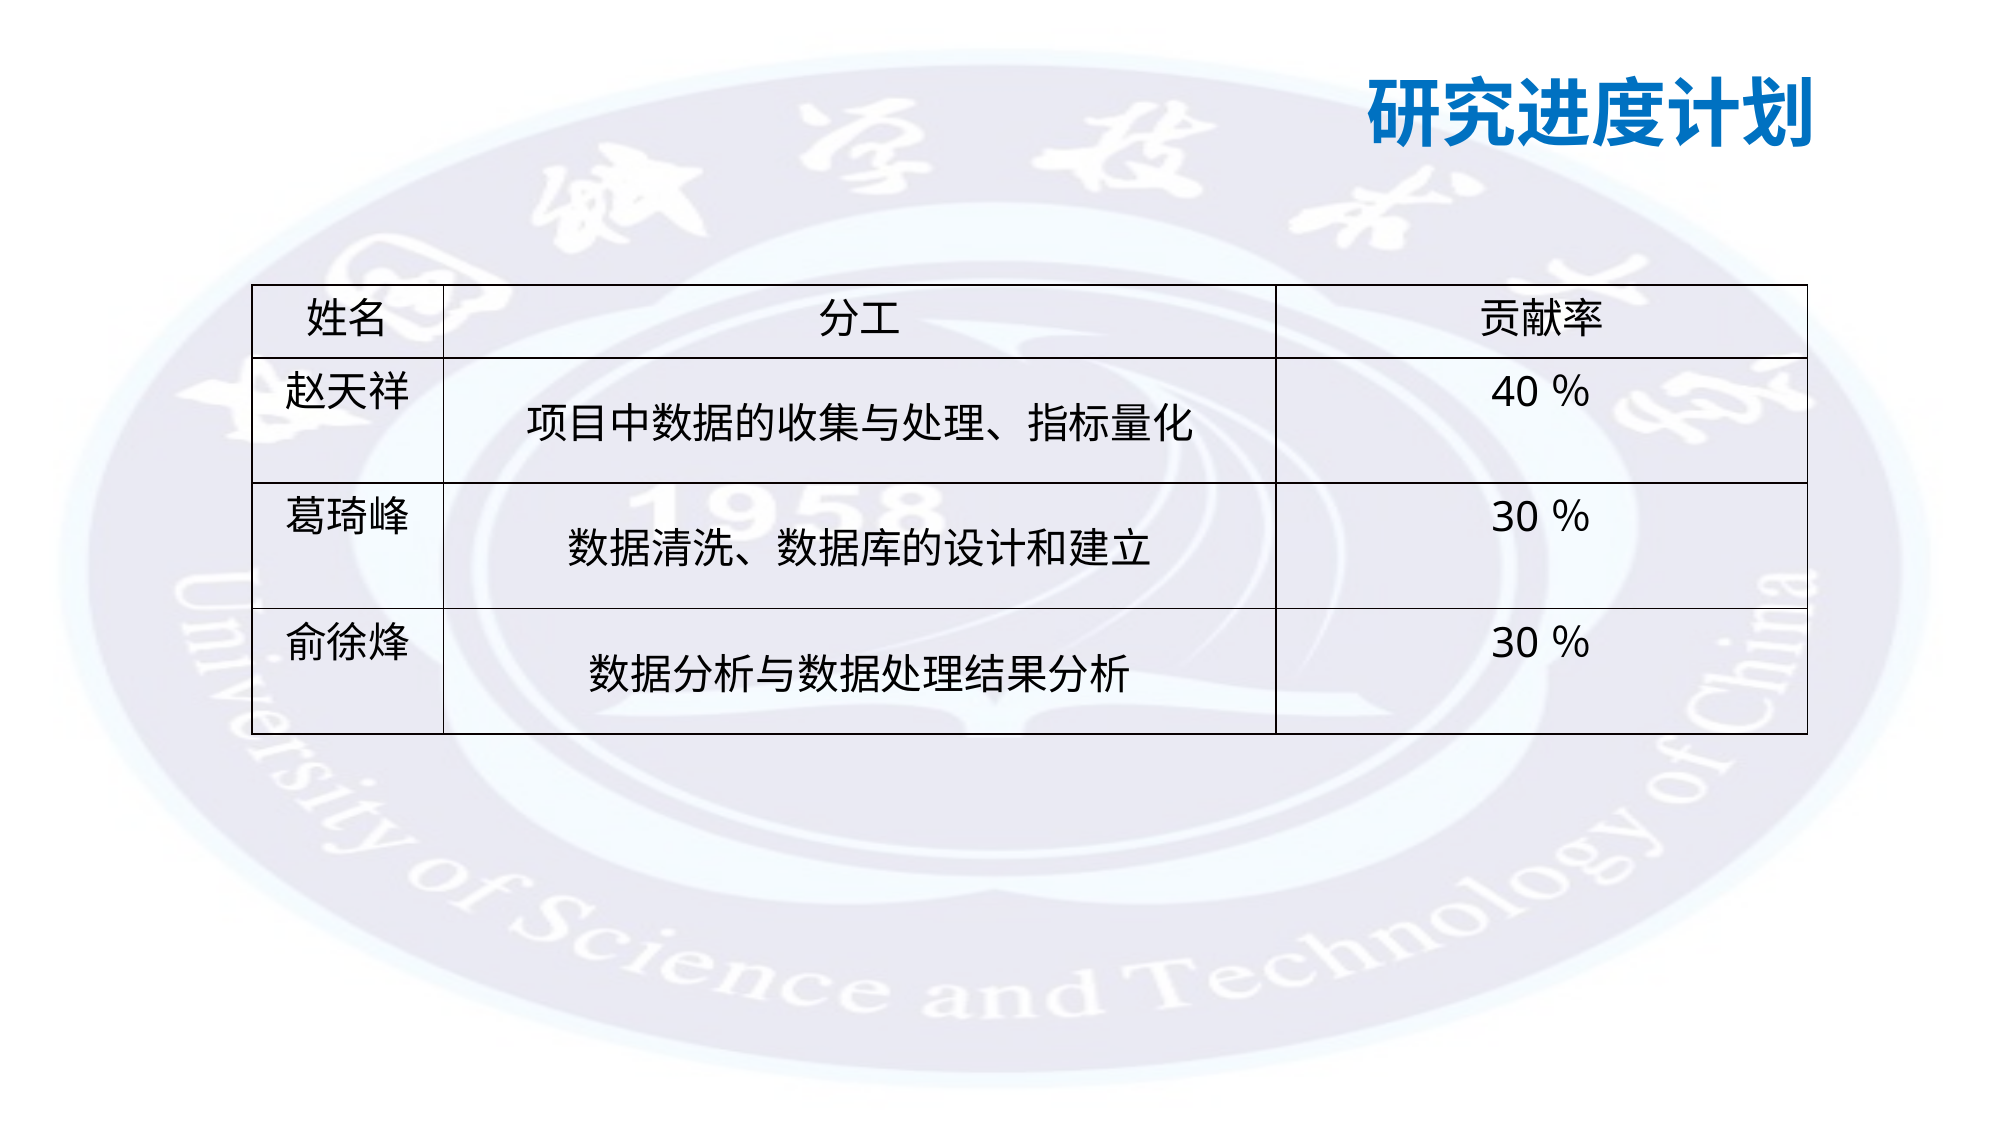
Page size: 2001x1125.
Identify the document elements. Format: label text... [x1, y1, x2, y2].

table_cell 30％ [1277, 609, 1807, 733]
table_cell 项目中数据的收集与处理、指标量化 [444, 359, 1275, 482]
table_cell 40％ [1277, 359, 1807, 482]
table_cell 俞徐烽 [253, 609, 443, 733]
table_cell 数据分析与数据处理结果分析 [444, 609, 1275, 733]
table_cell 数据清洗、数据库的设计和建立 [444, 484, 1275, 608]
table_header 分工 [444, 286, 1275, 357]
table_header 姓名 [253, 286, 443, 357]
text_box 研究进度计划 [1351, 58, 1899, 163]
table_cell 赵天祥 [253, 359, 443, 482]
table_header 贡献率 [1277, 286, 1807, 357]
table_cell 30％ [1277, 484, 1807, 608]
table_cell 葛琦峰 [253, 484, 443, 608]
